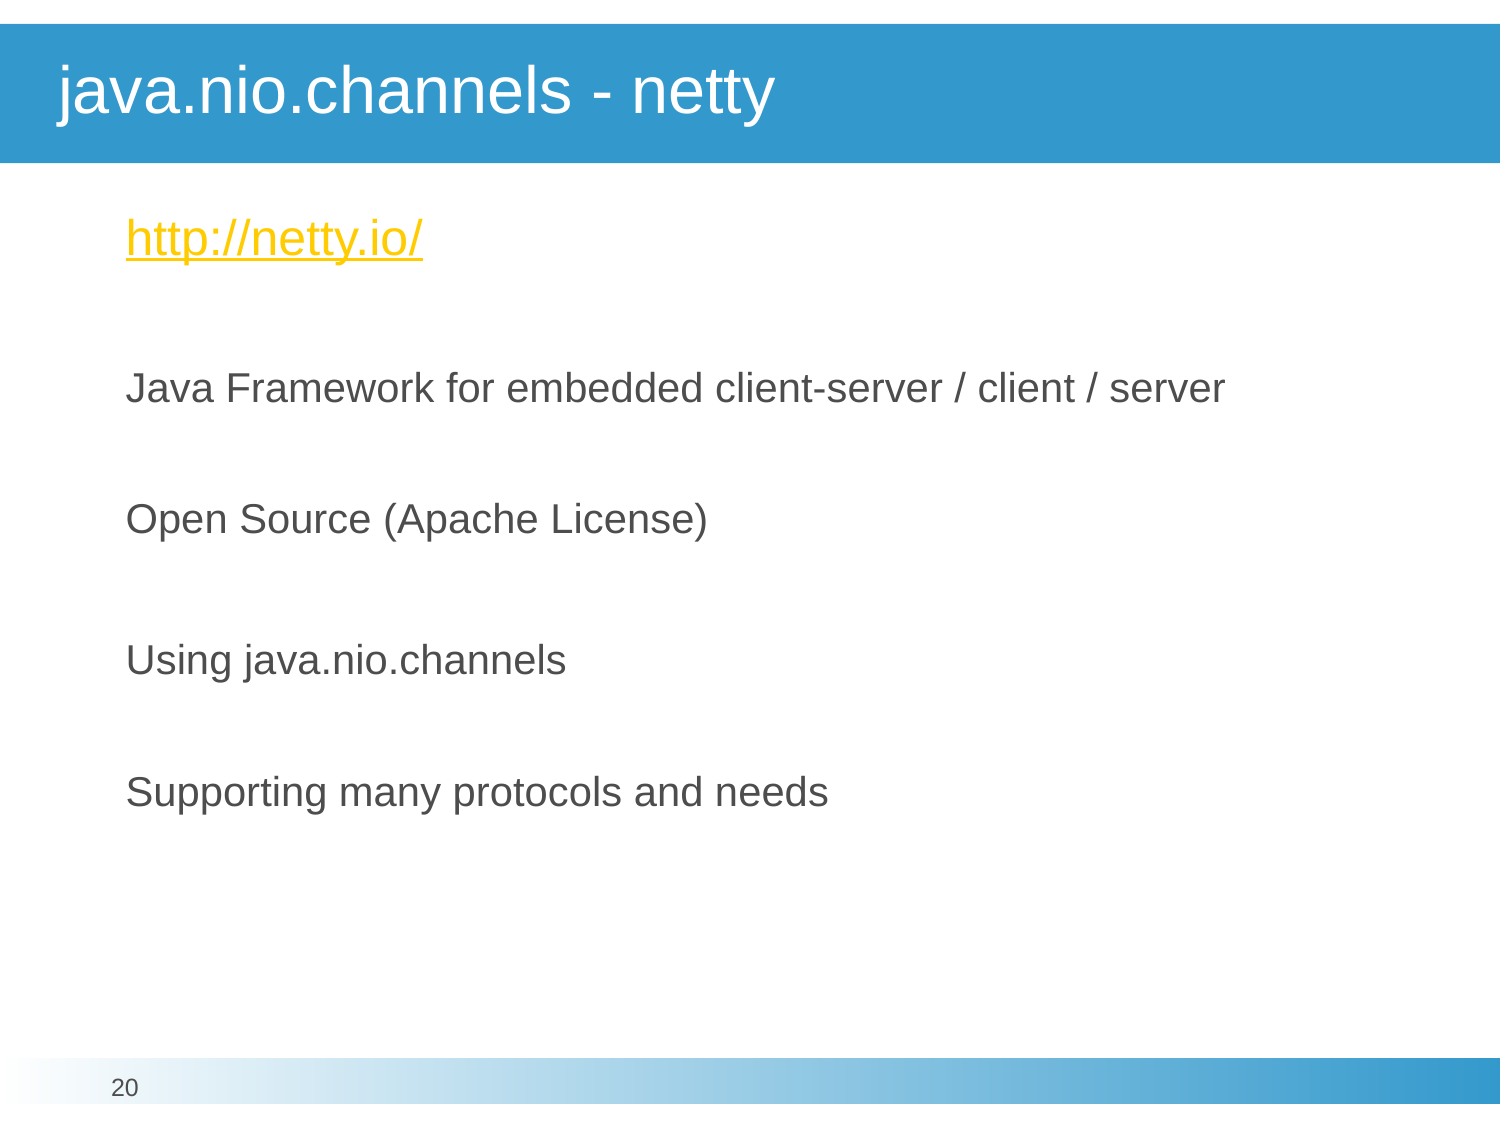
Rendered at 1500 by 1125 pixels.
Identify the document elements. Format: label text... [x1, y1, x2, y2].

slide_number 20 [45, 1074, 205, 1122]
title java.nio.channels - netty [0, 23, 1500, 164]
list http://netty.io/ Java Framework for embedded client-server / client / server Open Source (Apache License) Using java.nio.channels Supporting many protocols and needs [125, 212, 1393, 1031]
